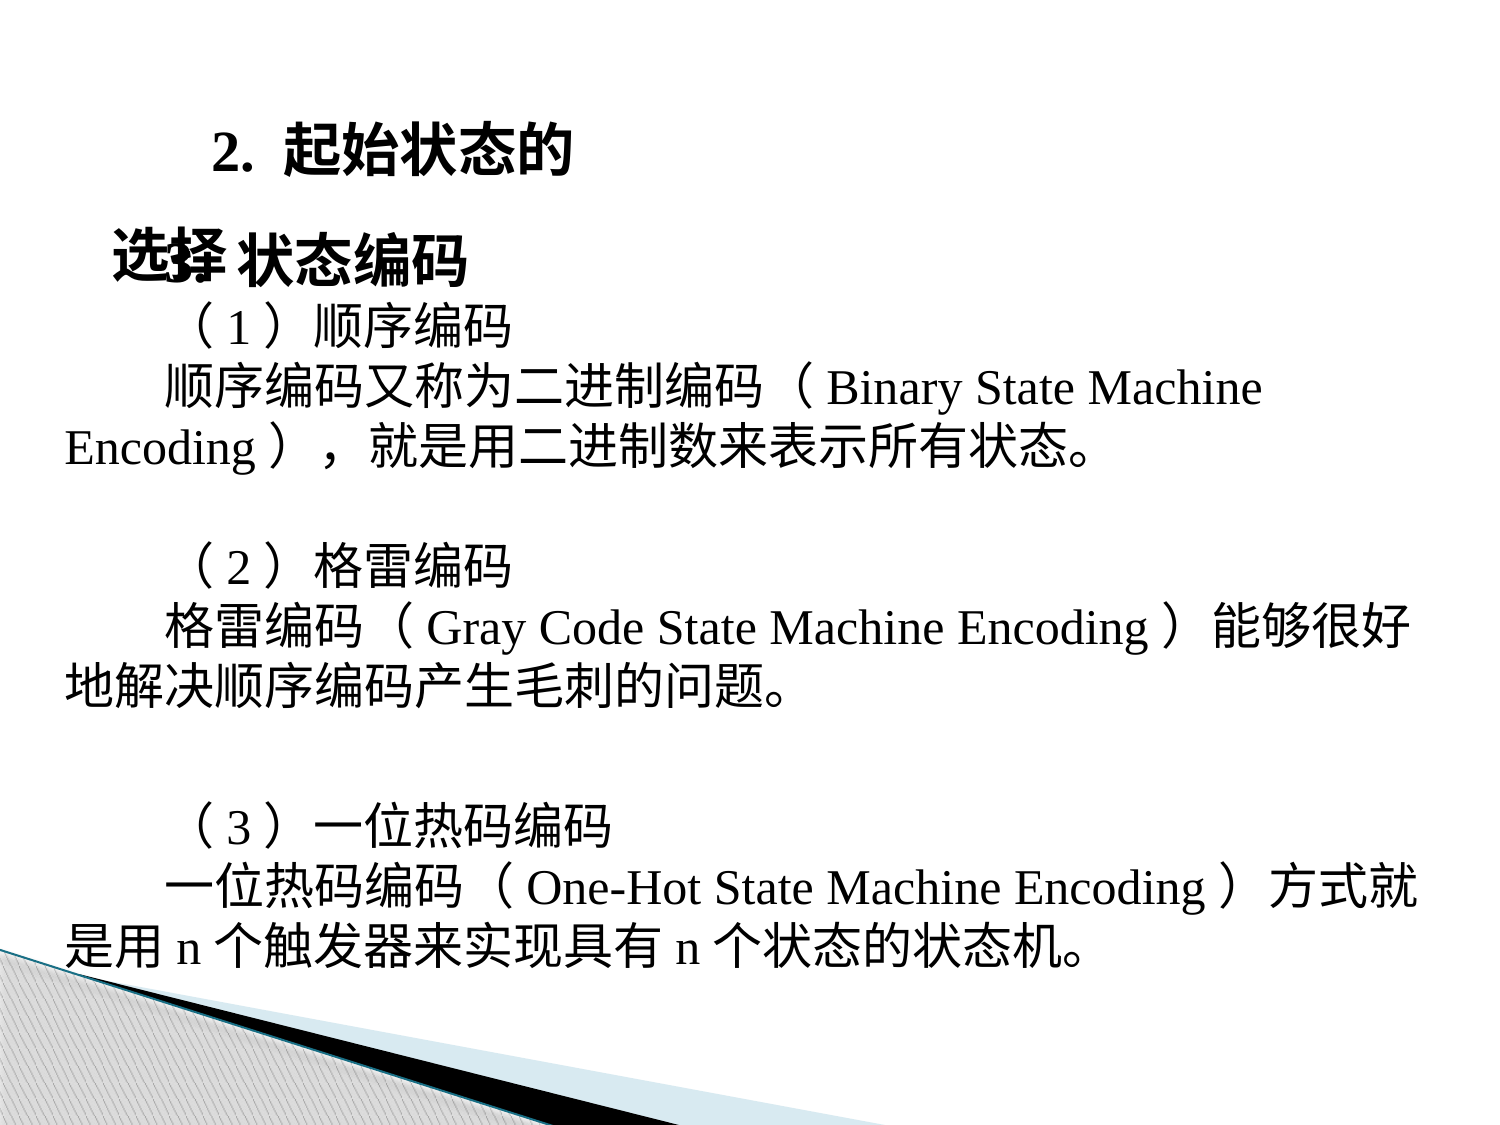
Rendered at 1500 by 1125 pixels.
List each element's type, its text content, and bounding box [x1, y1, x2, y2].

text_box 2. 起始状态的选择 [96, 70, 607, 191]
text_box 3. 状态编码 （1）顺序编码 顺序编码又称为二进制编码（Binary State Machine Encoding），就是用二进制数来表示所有状态。 （2）格雷编码 格雷编码（Gray Code State Machine Encoding）能够很好地解决顺序编码产生毛刺的问题。 （3）一位热码编码 一位热码编码（One-Hot State Machine Encoding）方式就是用n个触发器来实现具有n个状态的状态机。 [49, 216, 1456, 982]
